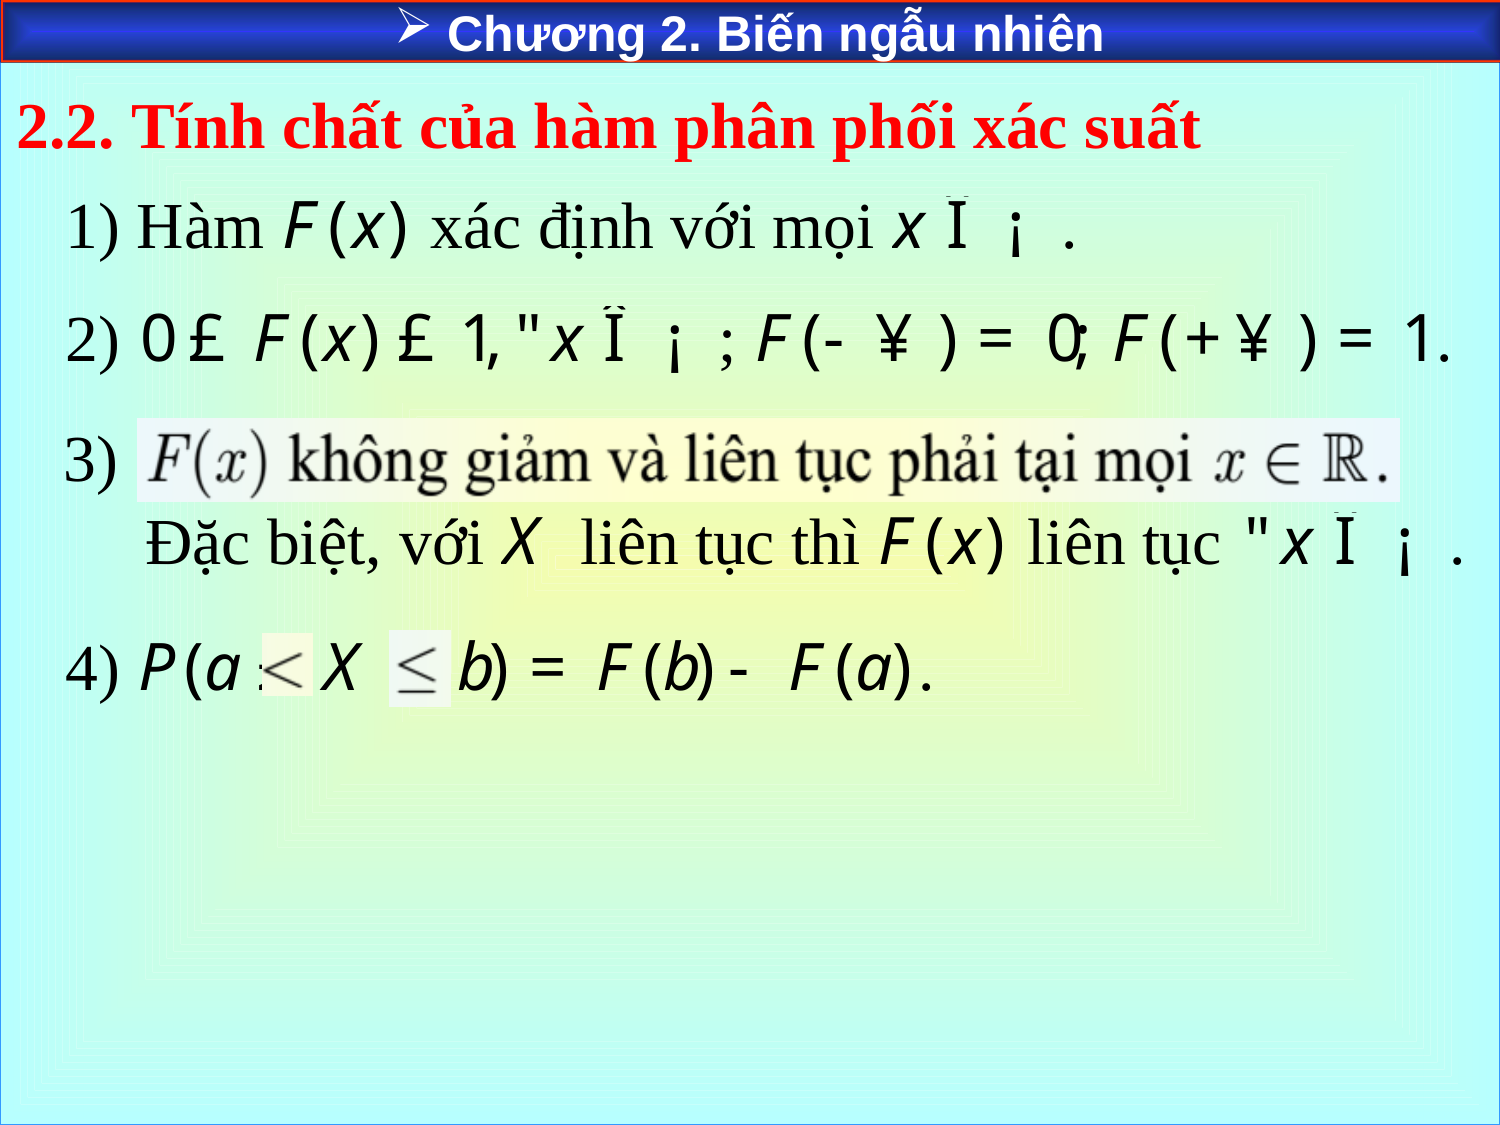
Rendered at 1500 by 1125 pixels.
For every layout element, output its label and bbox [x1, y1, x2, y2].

text_box [0, 418, 1498, 587]
picture [0, 187, 1500, 271]
text_box [0, 0, 1500, 63]
picture [0, 299, 1500, 403]
picture [0, 87, 1500, 163]
text_box [0, 629, 1500, 713]
